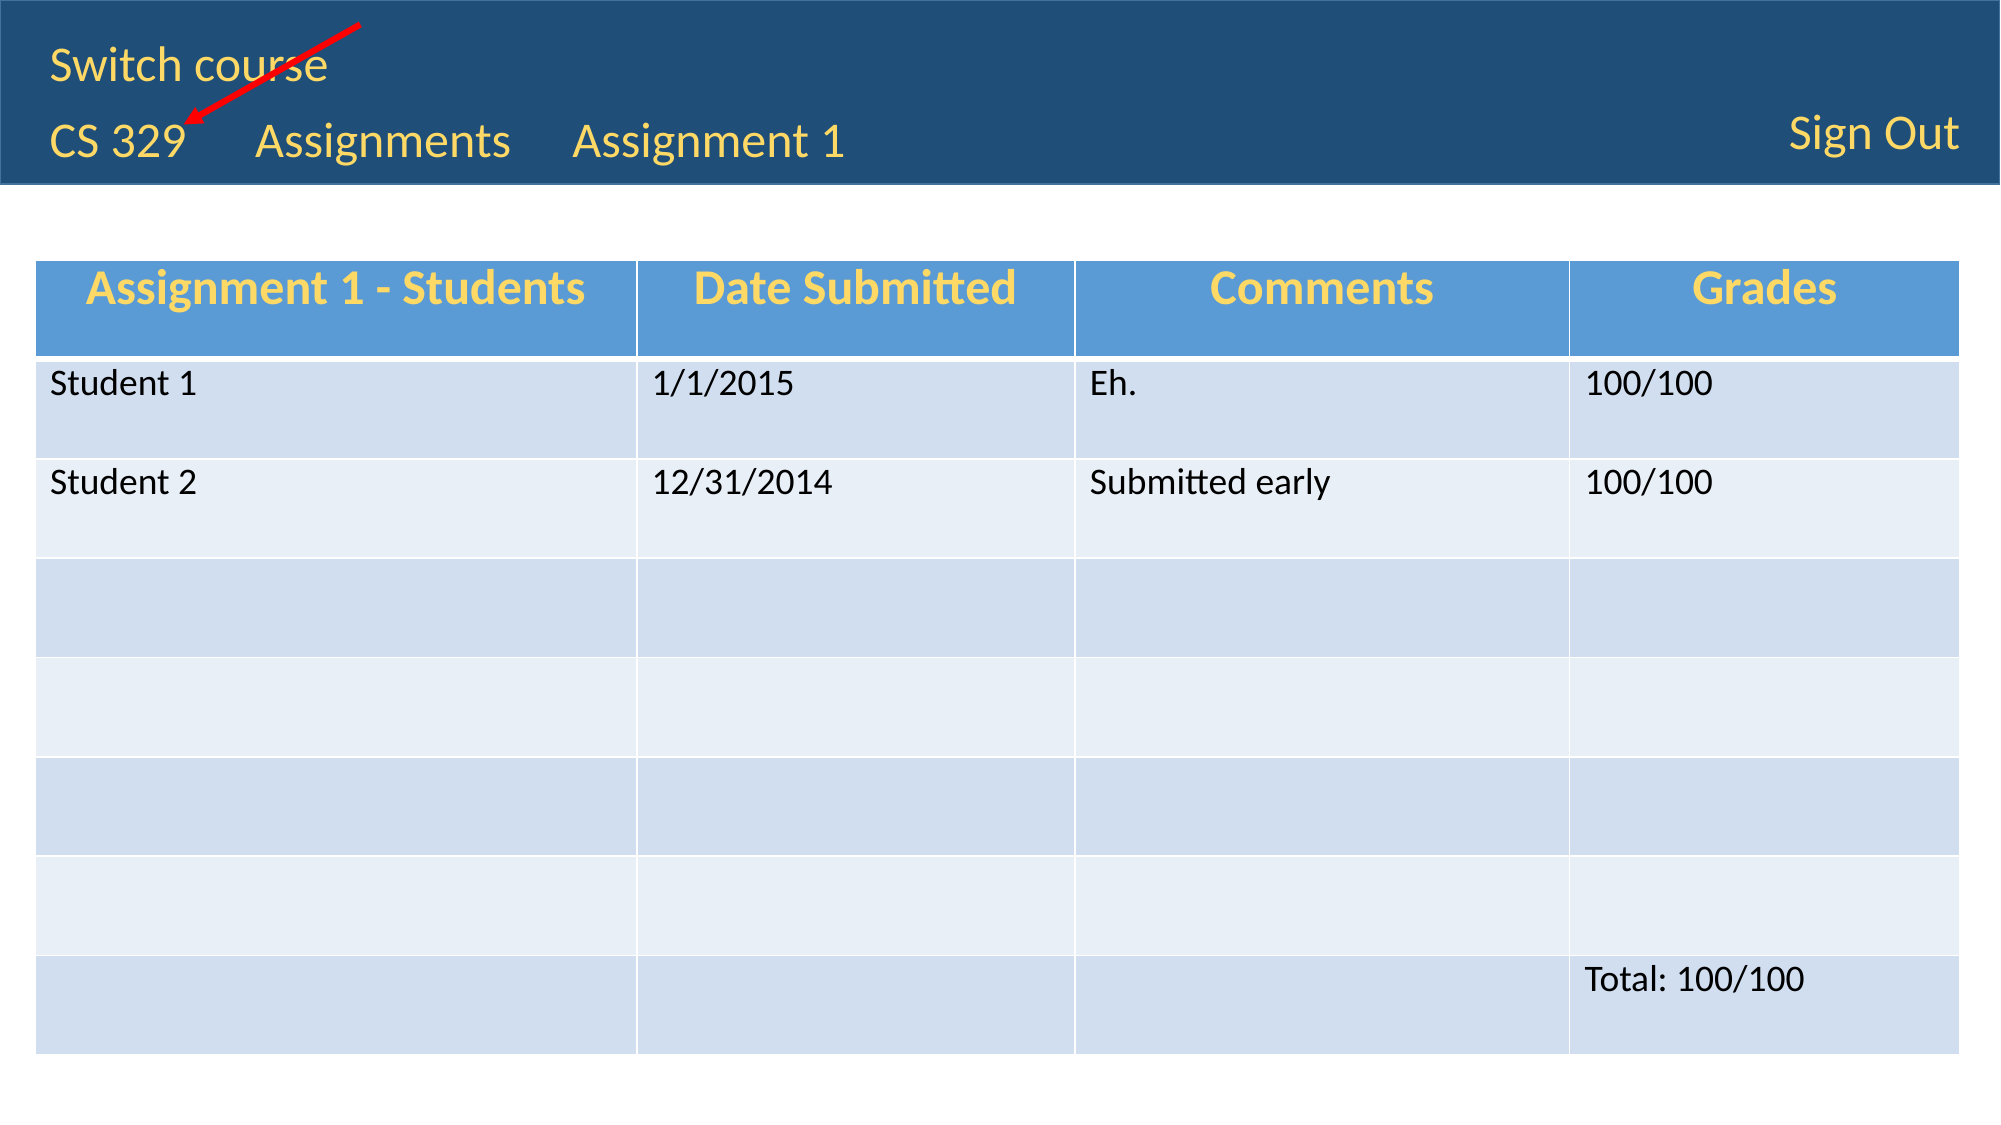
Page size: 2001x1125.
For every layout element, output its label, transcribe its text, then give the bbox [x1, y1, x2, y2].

table_header Assignment 1 - Students [36, 261, 636, 356]
table_cell [638, 956, 1074, 1054]
table_cell [638, 559, 1074, 657]
table_cell [1570, 658, 1959, 756]
table_cell [1076, 857, 1569, 955]
table_cell [1076, 559, 1569, 657]
table_cell Student 2 [36, 460, 636, 557]
text_box [0, 0, 2000, 185]
text_box Sign Out [1774, 92, 2000, 167]
table_cell [1570, 857, 1959, 955]
table_cell 100/100 [1570, 460, 1959, 557]
text_box CS 329 [34, 100, 240, 175]
table_cell Eh. [1076, 362, 1569, 458]
table_header Grades [1570, 261, 1959, 356]
text_box Assignment 1 [557, 100, 894, 175]
table_cell [638, 658, 1074, 756]
table_cell [36, 758, 636, 855]
table_cell [1570, 758, 1959, 855]
table_cell 1/1/2015 [638, 362, 1074, 458]
table_cell Submitted early [1076, 460, 1569, 557]
table_cell Student 1 [36, 362, 636, 458]
text_box Switch course [34, 24, 183, 100]
table_header Date Submitted [638, 261, 1074, 356]
table_cell [1076, 758, 1569, 855]
table_cell [36, 658, 636, 756]
table_cell [638, 758, 1074, 855]
table_cell Total: 100/100 [1570, 956, 1959, 1054]
table_cell 100/100 [1570, 362, 1959, 458]
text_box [183, 24, 361, 125]
table_cell [1570, 559, 1959, 657]
table_cell [1076, 956, 1569, 1054]
text_box Assignments [240, 100, 557, 175]
table_cell [36, 857, 636, 955]
table_cell 12/31/2014 [638, 460, 1074, 557]
table_cell [36, 956, 636, 1054]
table_cell [638, 857, 1074, 955]
table_cell [36, 559, 636, 657]
table_header Comments [1076, 261, 1569, 356]
table_cell [1076, 658, 1569, 756]
